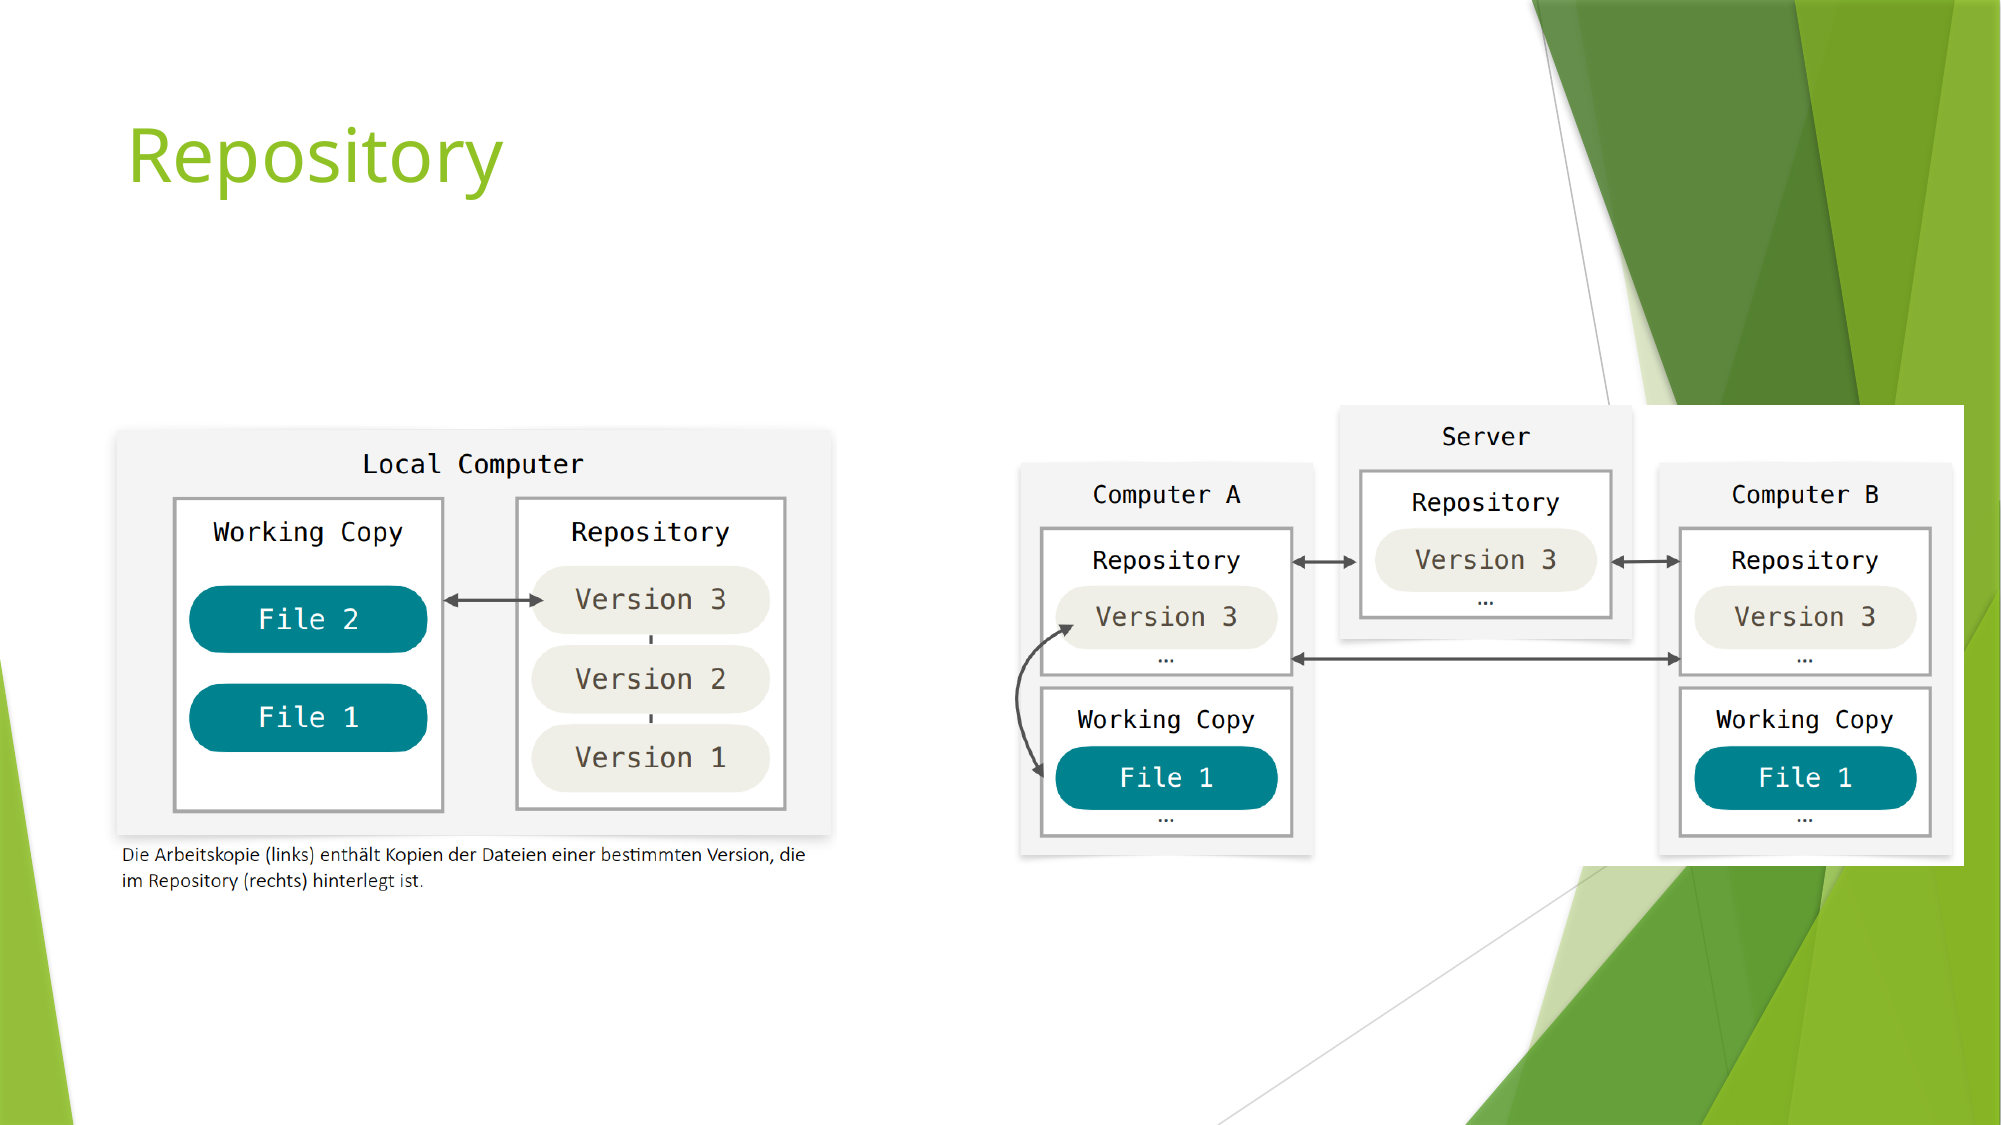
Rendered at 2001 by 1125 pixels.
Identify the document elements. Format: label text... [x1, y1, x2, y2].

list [100, 404, 838, 907]
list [1000, 404, 1964, 867]
title Repository [111, 99, 1522, 317]
